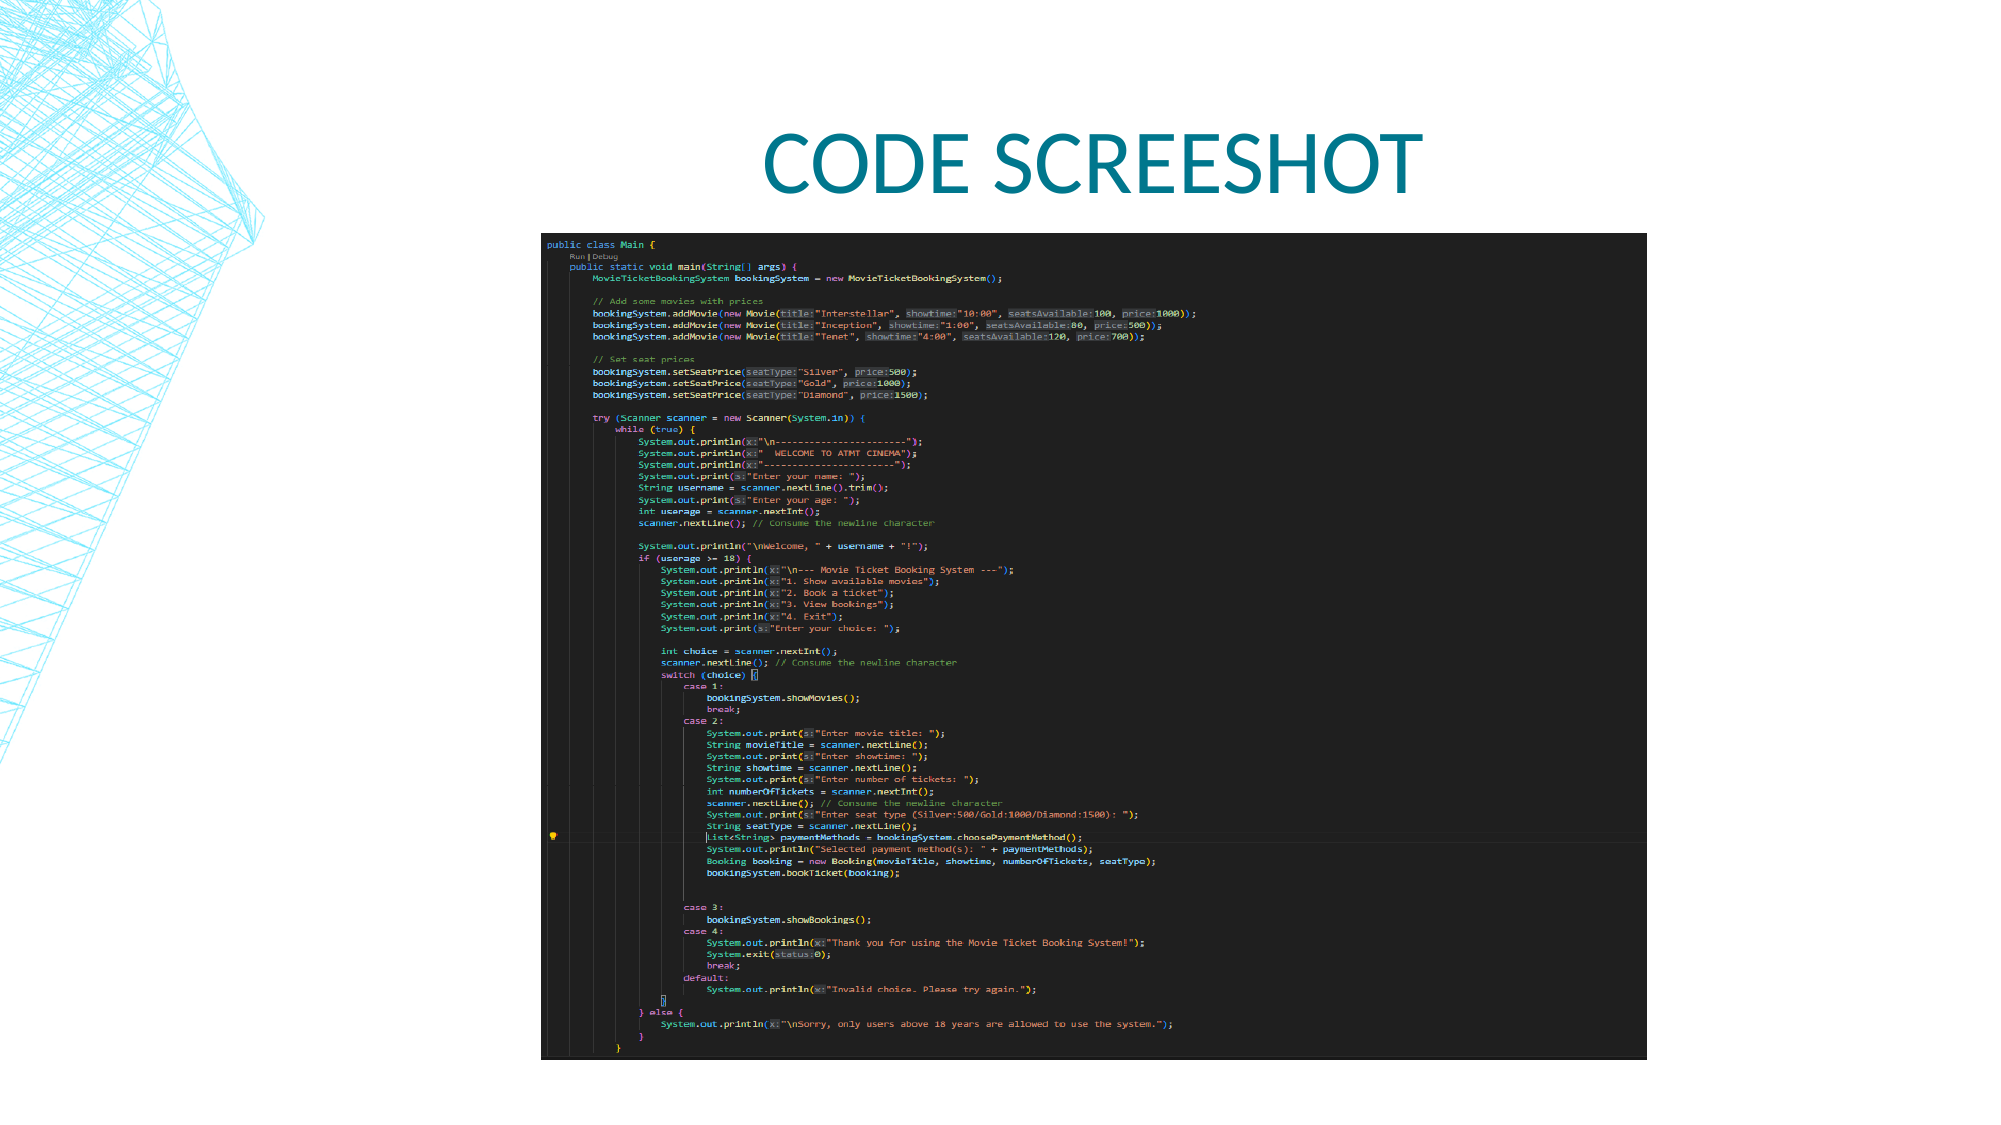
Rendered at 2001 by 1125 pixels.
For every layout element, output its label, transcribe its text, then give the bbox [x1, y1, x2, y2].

title CODE SCREESHOT [324, 70, 1863, 220]
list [541, 233, 1647, 1060]
picture [0, 0, 2001, 1125]
